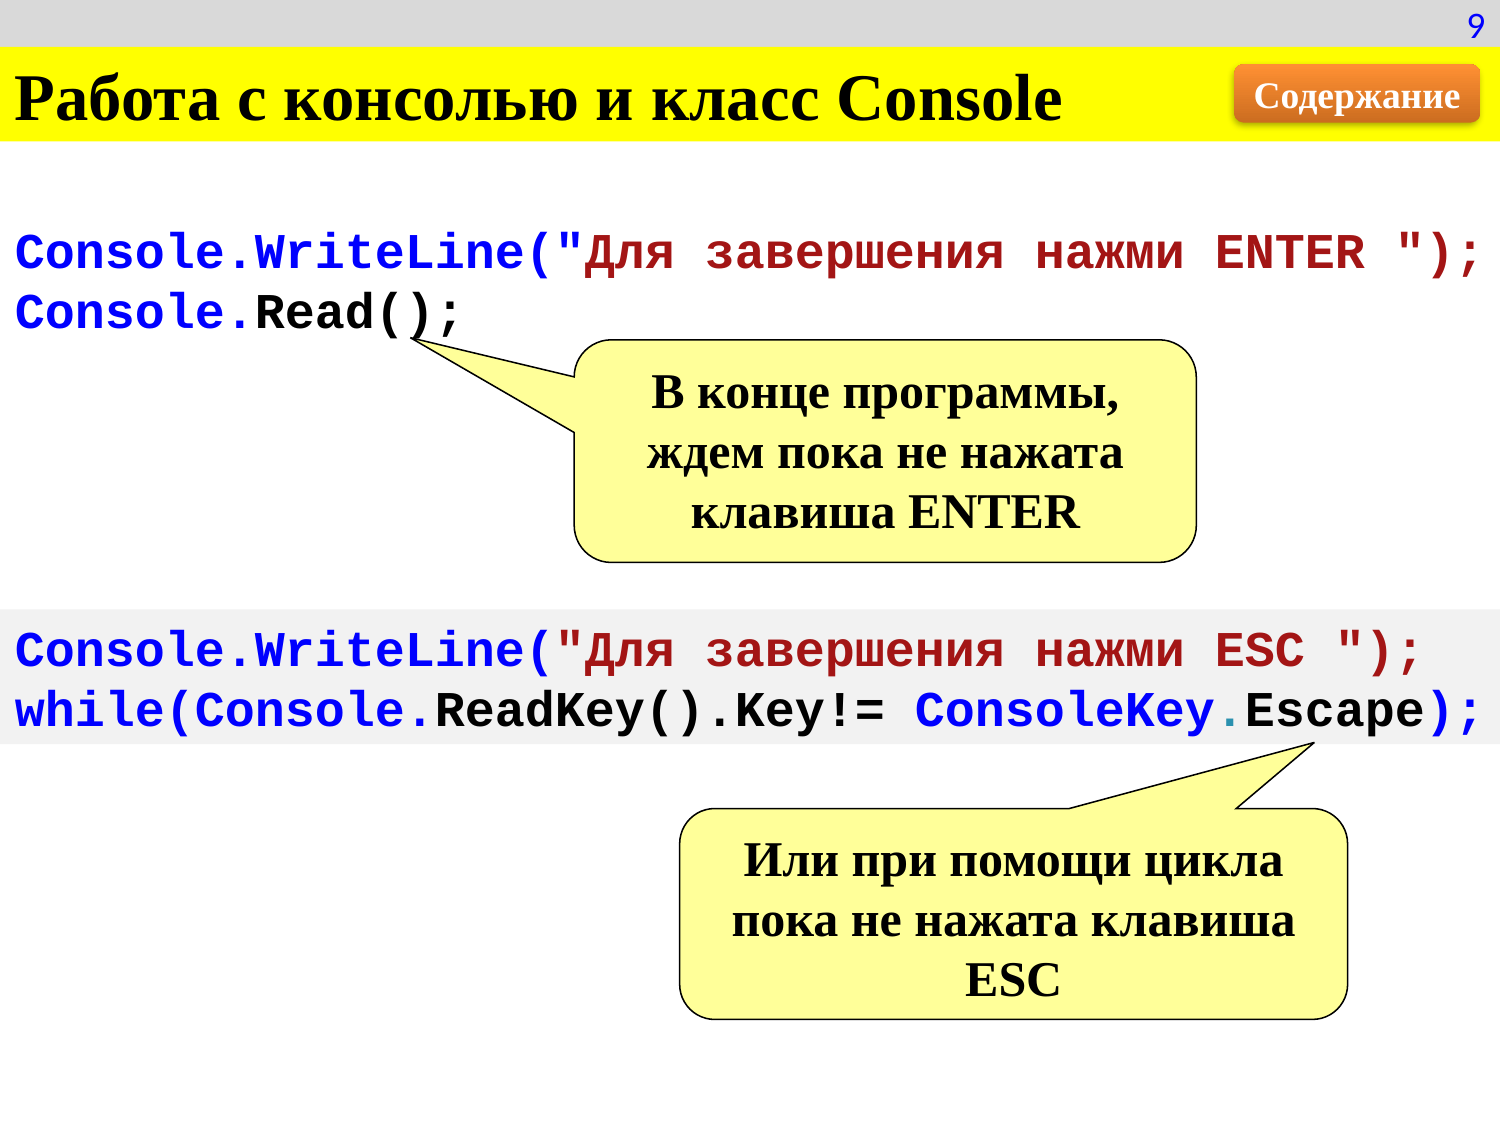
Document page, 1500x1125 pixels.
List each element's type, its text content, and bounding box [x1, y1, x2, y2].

text_box Console.WriteLine("Для завершения нажми ESC "); while(Console.ReadKey().Key!= ConsoleKey.Escape); [0, 609, 1500, 745]
text_box Содержание [1234, 64, 1481, 123]
text_box В конце программы, ждем пока не нажата клавиша ENTER [410, 337, 1197, 563]
text_box Работа с консолью и класс Console [0, 46, 1500, 142]
text_box Console.WriteLine("Для завершения нажми ENTER "); Console.Read(); [0, 210, 1500, 346]
text_box Или при помощи цикла пока не нажата клавиша ESC [679, 742, 1348, 1020]
text_box 9 [0, 0, 1500, 46]
